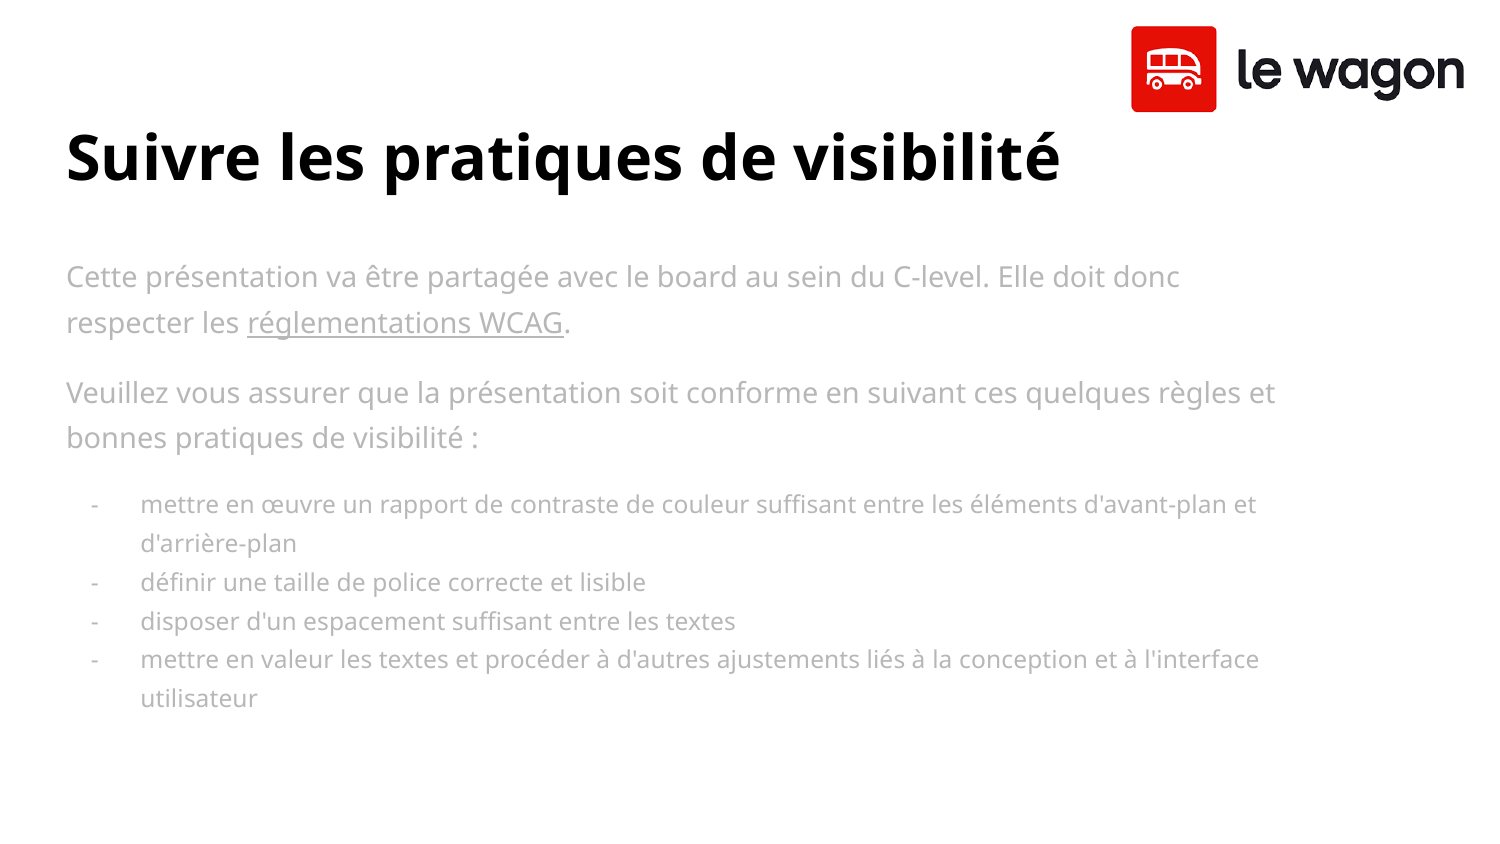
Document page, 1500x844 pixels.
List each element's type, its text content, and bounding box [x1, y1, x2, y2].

list Cette présentation va être partagée avec le board au sein du C-level. Elle doit donc respecter les réglementations WCAG. Veuillez vous assurer que la présentation soit conforme en suivant ces quelques règles et bonnes pratiques de visibilité : mettre en œuvre un rapport de contraste de couleur suffisant entre les éléments d'avant-plan et d'arrière-plan définir une taille de police correcte et lisible disposer d'un espacement suffisant entre les textes mettre en valeur les textes et procéder à d'autres ajustements liés à la conception et à l'interface utilisateur [51, 235, 1322, 731]
title Suivre les pratiques de visibilité [51, 98, 1449, 215]
picture [1130, 24, 1464, 113]
